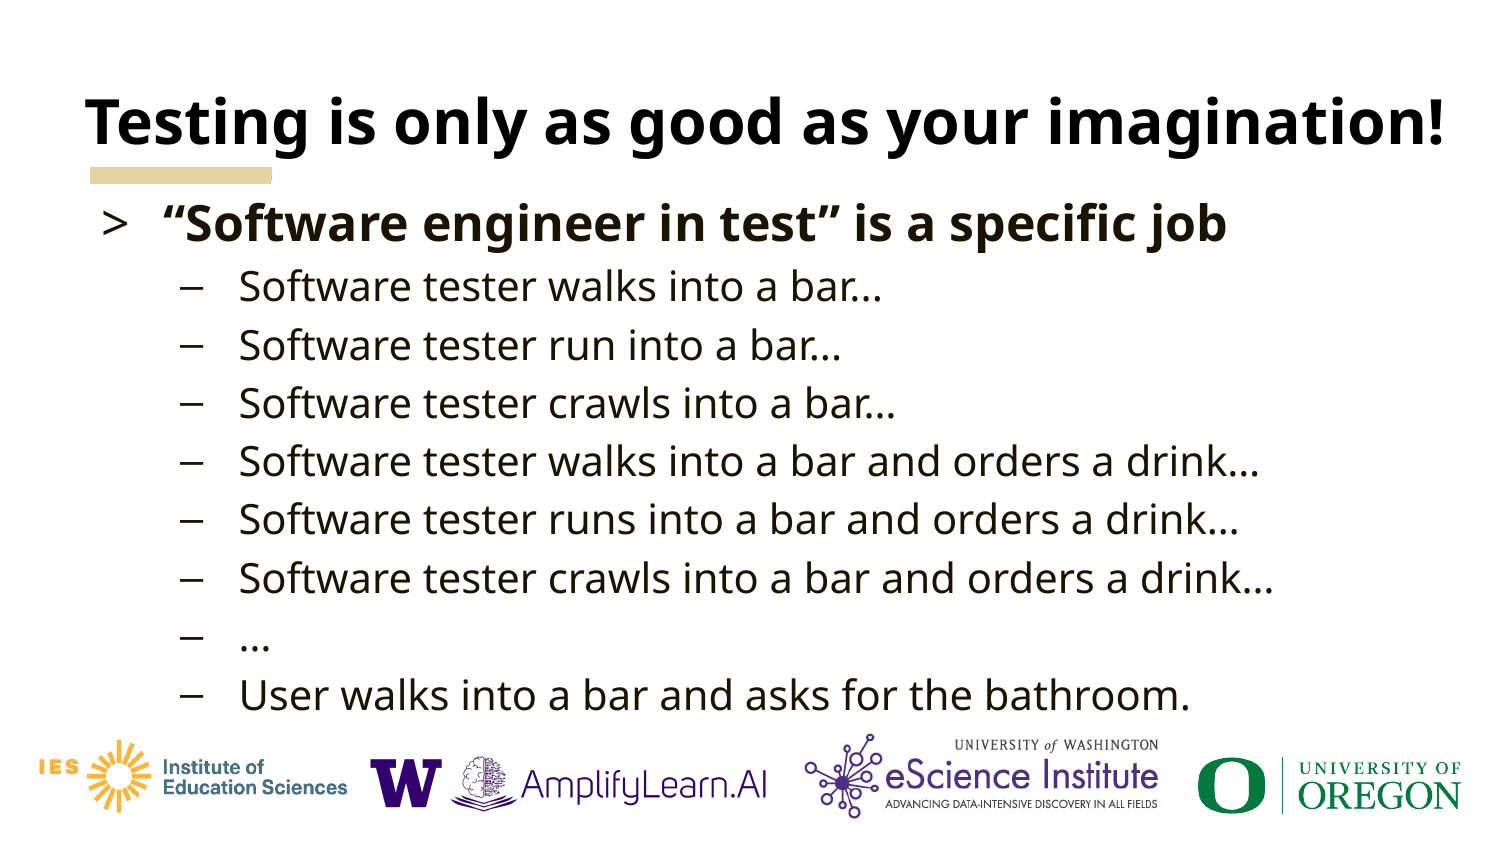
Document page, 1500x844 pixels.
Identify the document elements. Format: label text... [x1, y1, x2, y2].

list “Software engineer in test” is a specific job Software tester walks into a bar... Software tester run into a bar... Software tester crawls into a bar… Software tester walks into a bar and orders a drink… Software tester runs into a bar and orders a drink… Software tester crawls into a bar and orders a drink… … User walks into a bar and asks for the bathroom. [73, 184, 1419, 603]
picture [90, 168, 272, 184]
title Testing is only as good as your imagination! [73, 76, 1500, 168]
picture [1198, 757, 1461, 814]
picture [39, 739, 347, 813]
picture [357, 732, 784, 821]
picture [794, 723, 1187, 827]
